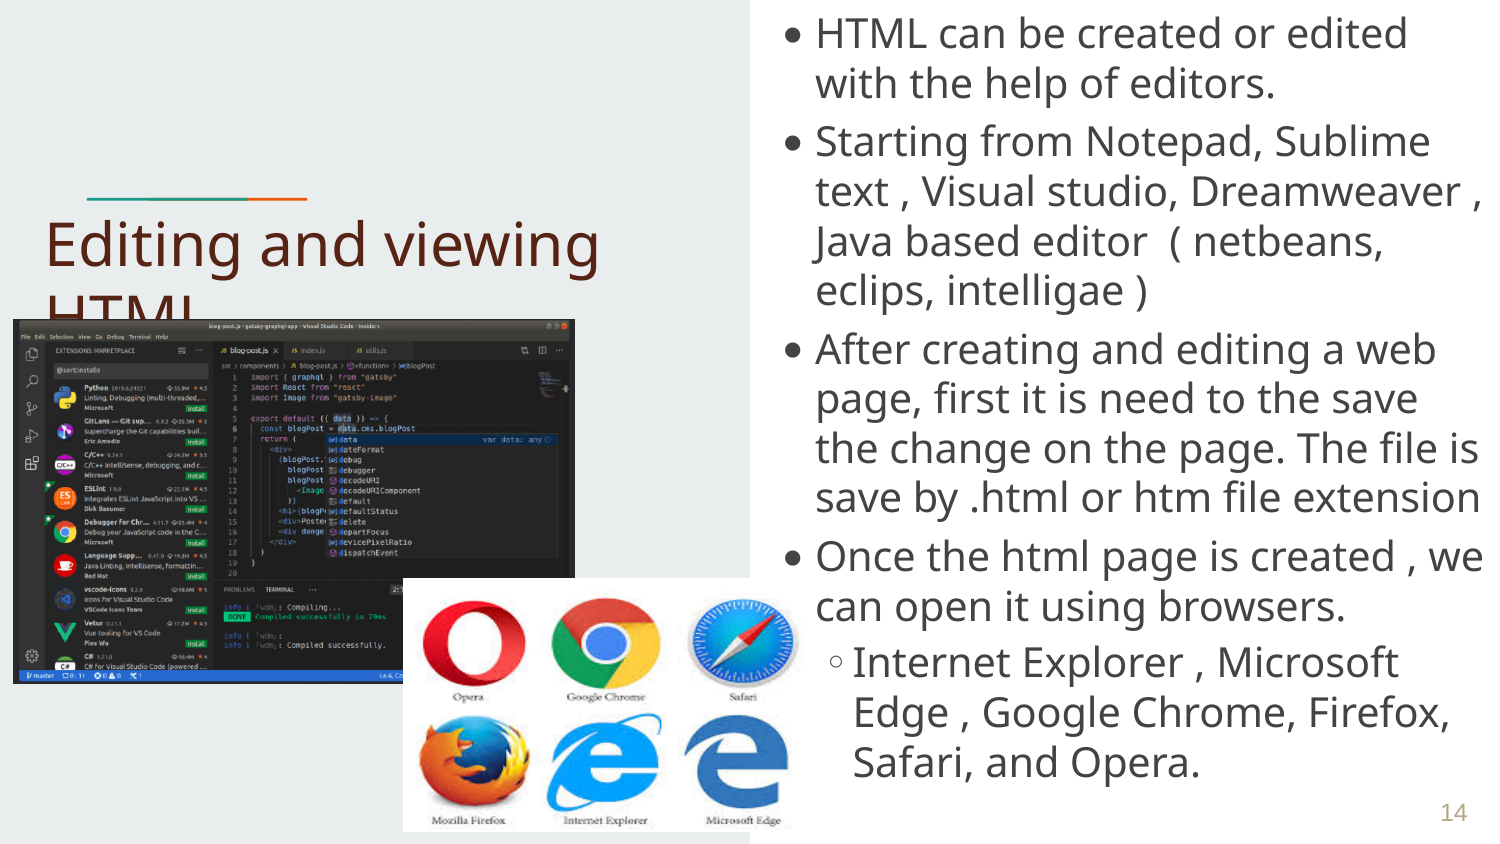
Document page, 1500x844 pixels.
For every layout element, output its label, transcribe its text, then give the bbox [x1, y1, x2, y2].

title Editing and viewing HTML [29, 216, 723, 341]
list HTML can be created or edited with the help of editors. Starting from Notepad, Sublime text , Visual studio, Dreamweaver , Java based editor ( netbeans, eclips, intelligae ) After creating and editing a web page, first it is need to the save the change on the page. The file is save by .html or htm file extension Once the html page is created , we can open it using browsers. Internet Explorer , Microsoft Edge , Google Chrome, Firefox, Safari, and Opera. [750, 0, 1500, 844]
picture [13, 318, 809, 832]
